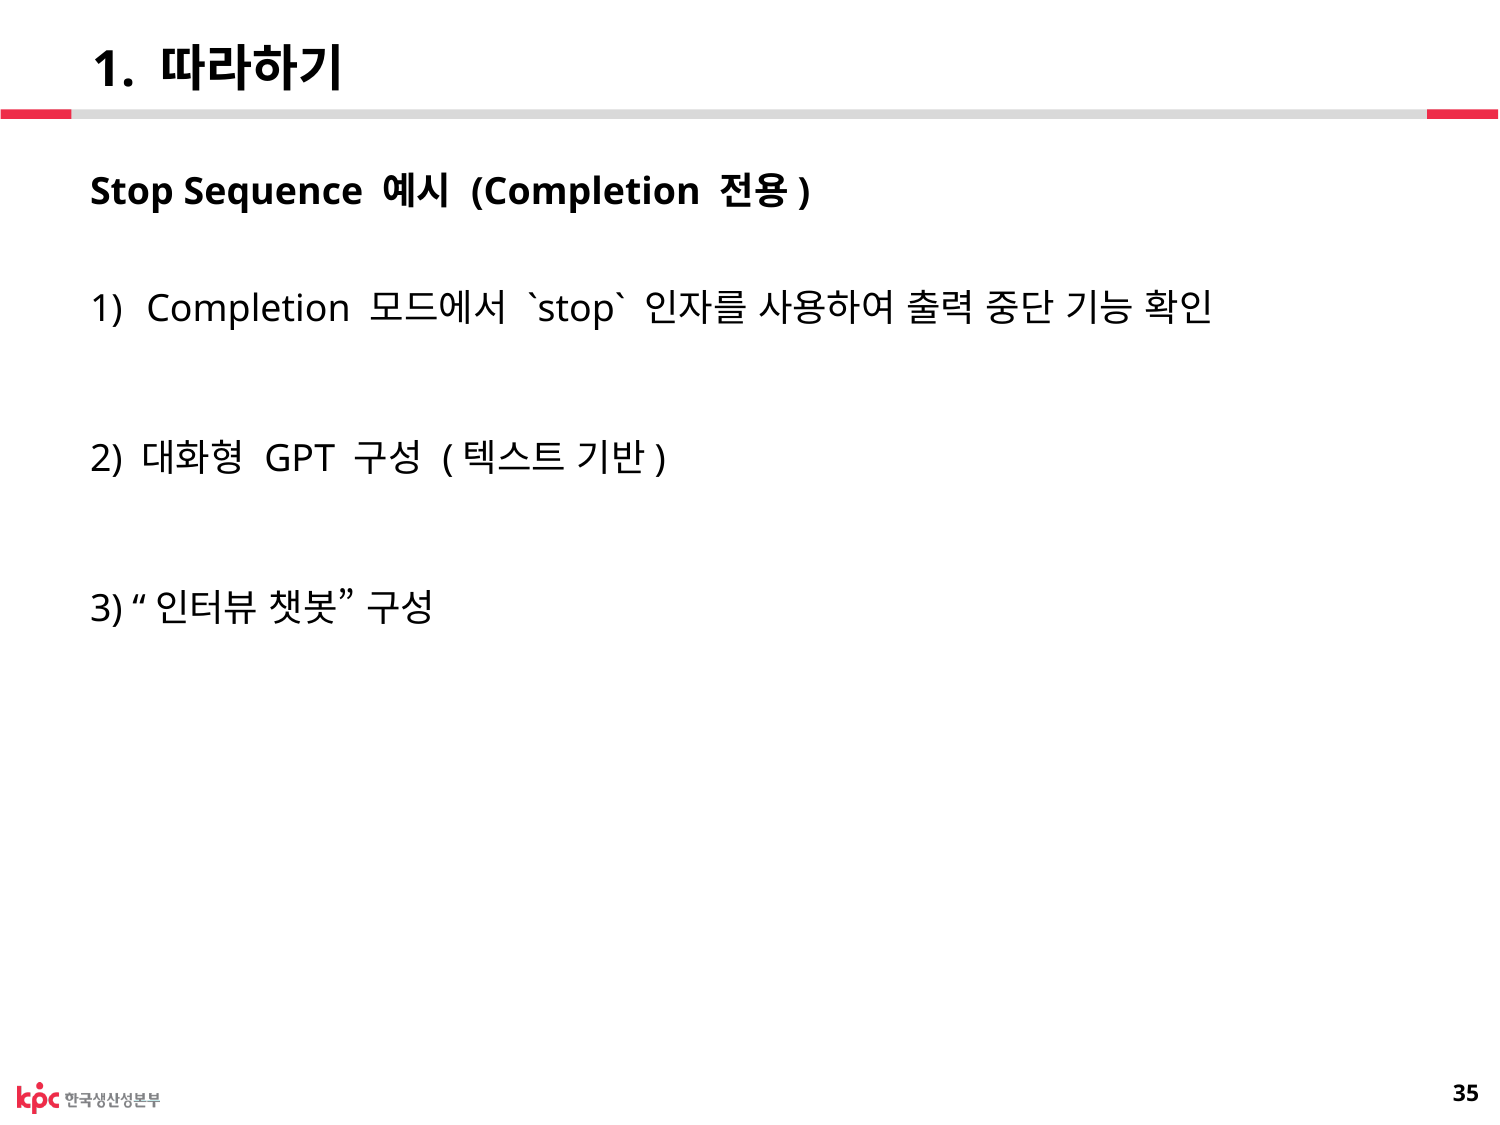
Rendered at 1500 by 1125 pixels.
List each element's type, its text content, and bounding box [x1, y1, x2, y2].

title 1. 따라하기 [64, 19, 1436, 114]
list Stop Sequence 예시 (Completion 전용) Completion 모드에서 `stop` 인자를 사용하여 출력 중단 기능 확인 2) 대화형 GPT 구성 (텍스트 기반) 3) “인터뷰 챗봇” 구성 [75, 137, 1436, 1012]
picture [17, 1082, 160, 1114]
